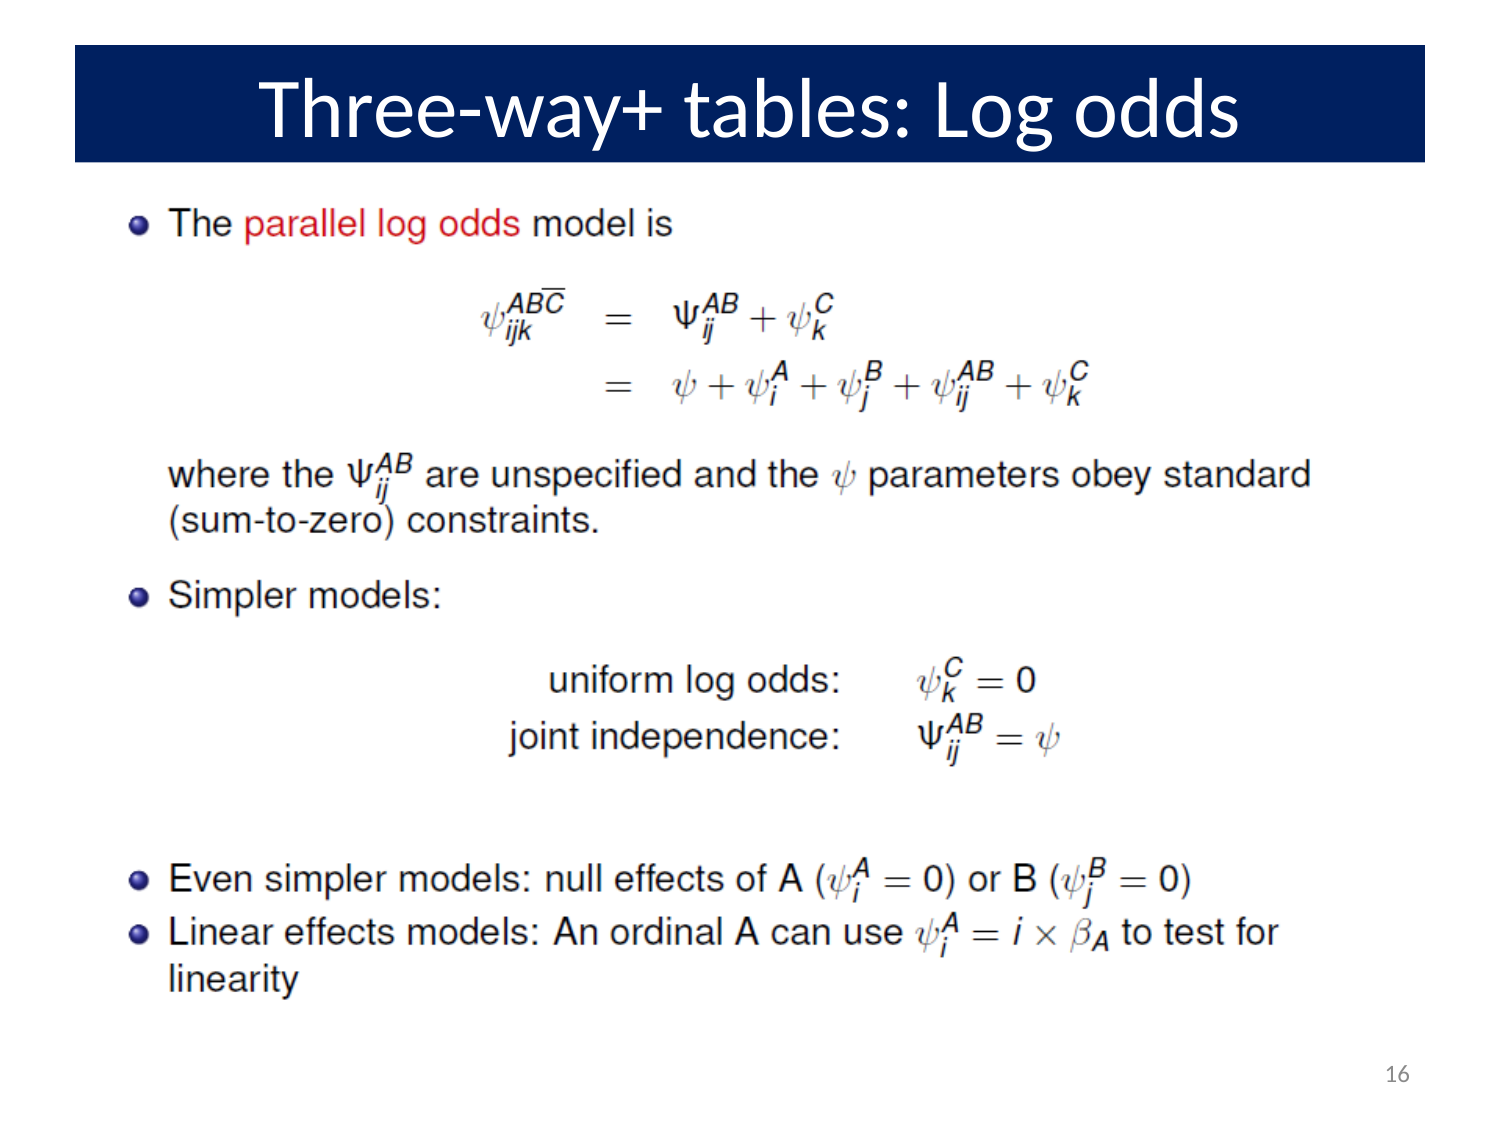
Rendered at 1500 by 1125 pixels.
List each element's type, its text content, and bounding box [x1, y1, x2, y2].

picture [79, 574, 1421, 1004]
title Three-way+ tables: Log odds [75, 45, 1425, 163]
picture [79, 199, 1421, 544]
slide_number 16 [1074, 1042, 1425, 1103]
